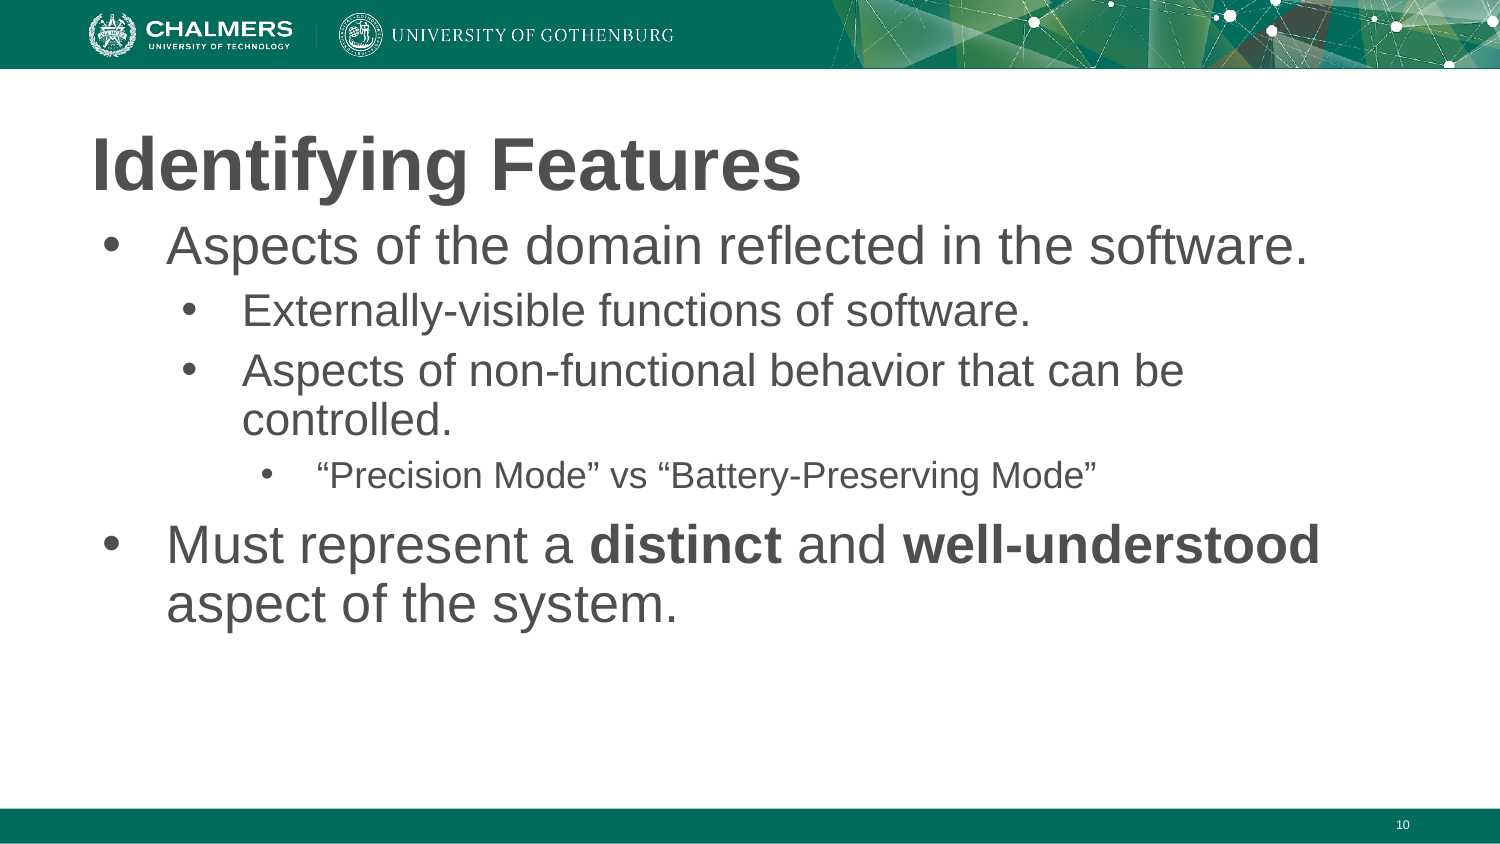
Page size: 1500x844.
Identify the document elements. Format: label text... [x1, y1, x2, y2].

title Identifying Features [76, 100, 1425, 210]
list Aspects of the domain reflected in the software. Externally-visible functions of software. Aspects of non-functional behavior that can be controlled. “Precision Mode” vs “Battery-Preserving Mode” Must represent a distinct and well-understood aspect of the system. [76, 210, 1425, 782]
slide_number ‹#› [1074, 809, 1425, 844]
picture [64, 0, 696, 85]
picture [759, 0, 1500, 68]
